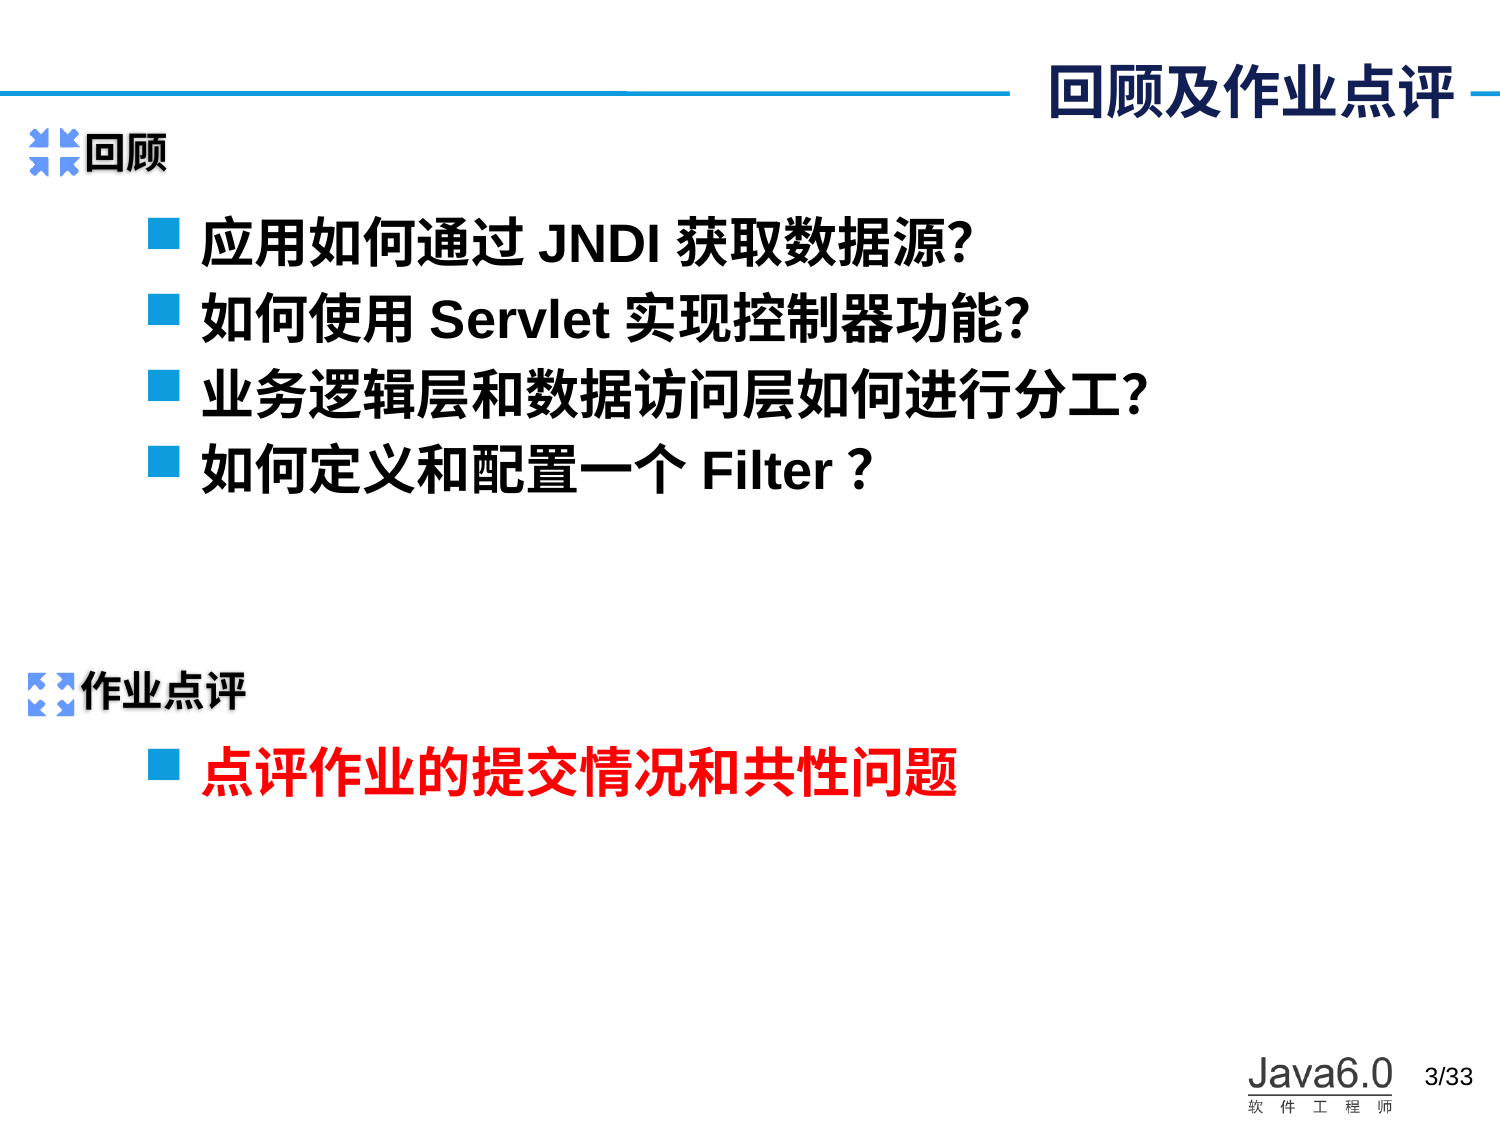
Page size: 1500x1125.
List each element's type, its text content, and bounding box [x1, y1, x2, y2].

list 应用如何通过JNDI获取数据源？ 如何使用Servlet实现控制器功能？ 业务逻辑层和数据访问层如何进行分工？ 如何定义和配置一个Filter？ 点评作业的提交情况和共性问题 [128, 200, 1383, 1106]
slide_number 3/33 [1138, 1053, 1489, 1114]
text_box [17, 118, 184, 185]
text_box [17, 656, 264, 723]
title 回顾及作业点评 [1009, 46, 1471, 133]
